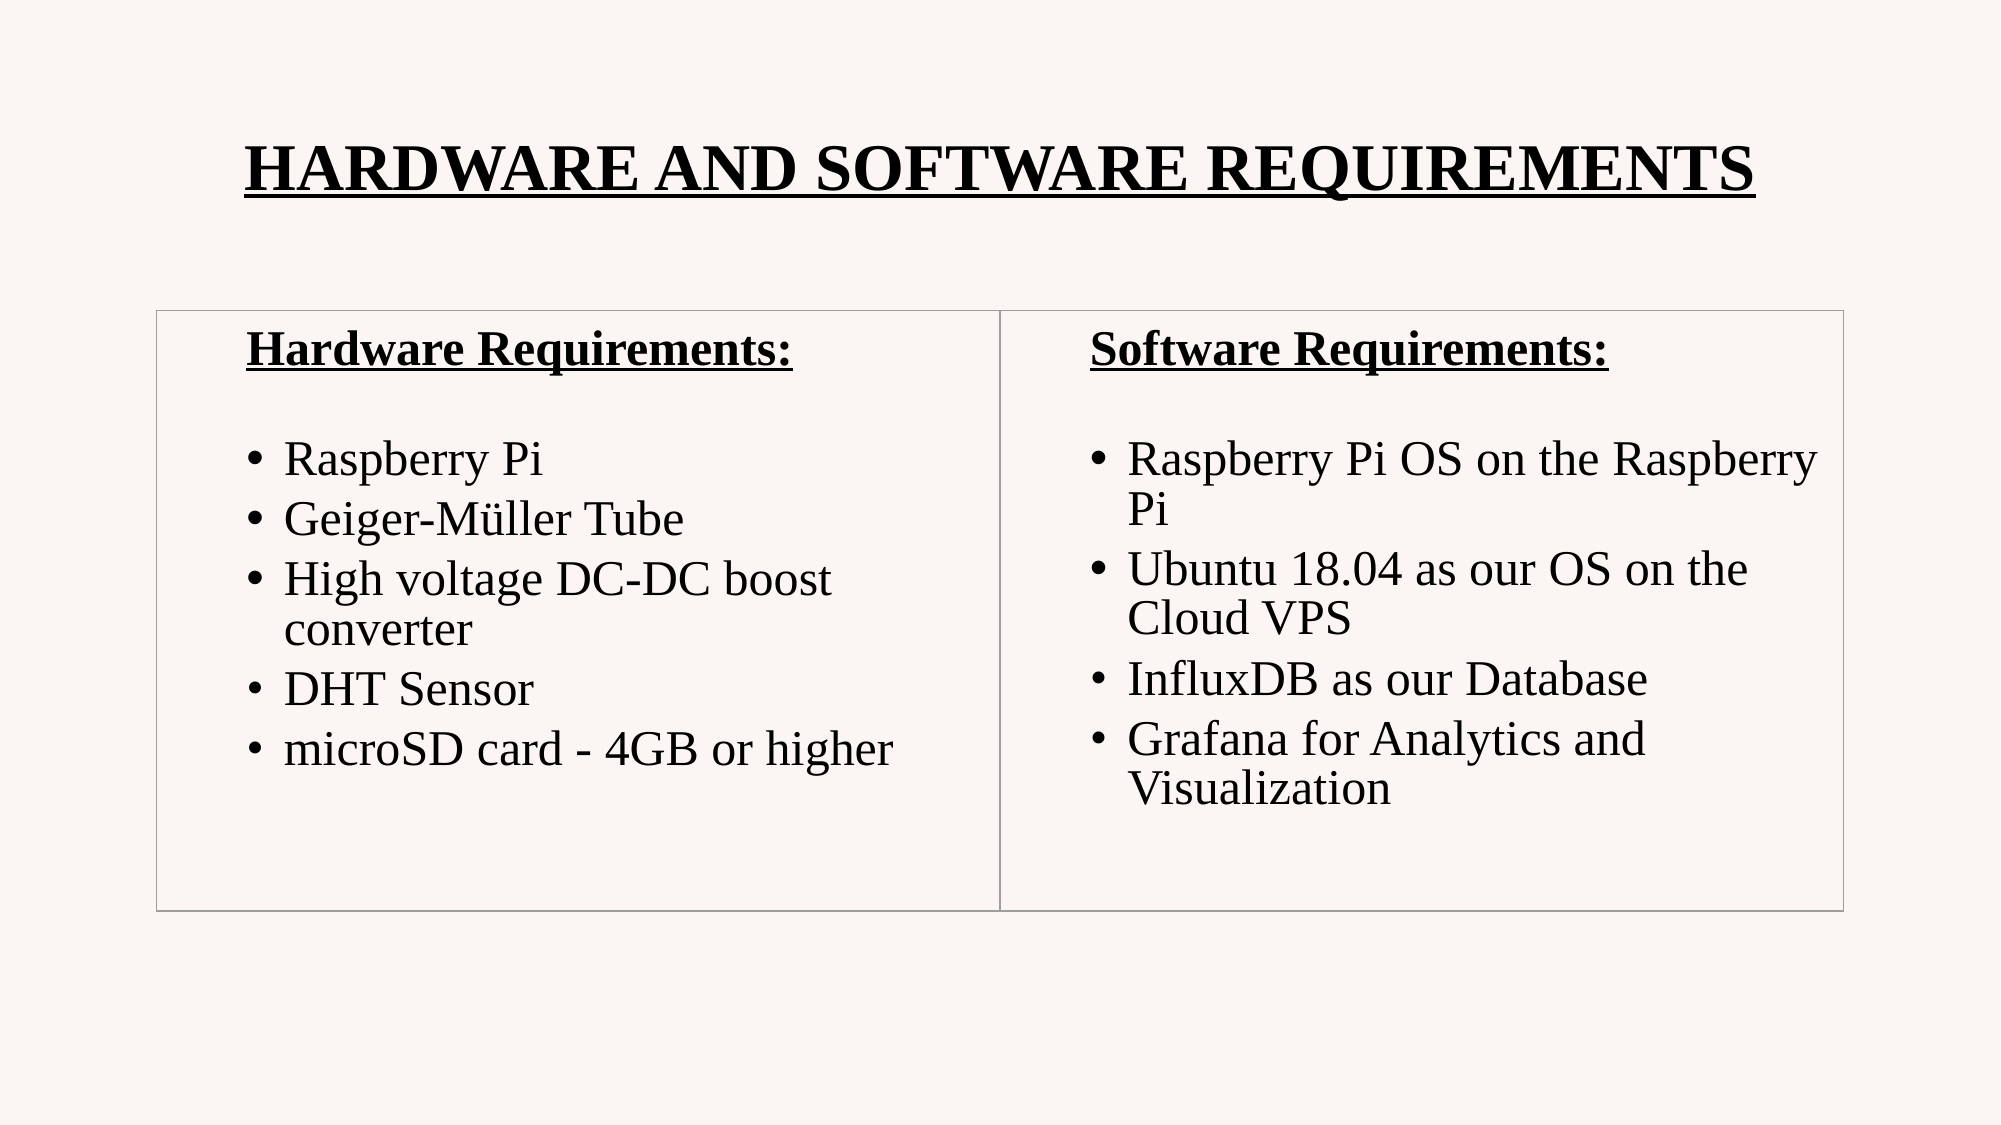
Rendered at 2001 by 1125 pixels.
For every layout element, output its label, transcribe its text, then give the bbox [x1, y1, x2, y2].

table_header Hardware Requirements: Raspberry Pi Geiger-Müller Tube High voltage DC-DC boost converter DHT Sensor microSD card - 4GB or higher [157, 311, 999, 910]
text_box HARDWARE AND SOFTWARE REQUIREMENTS [137, 59, 1863, 278]
table_header Software Requirements: Raspberry Pi OS on the Raspberry Pi Ubuntu 18.04 as our OS on the Cloud VPS InfluxDB as our Database Grafana for Analytics and Visualization [1001, 311, 1843, 910]
